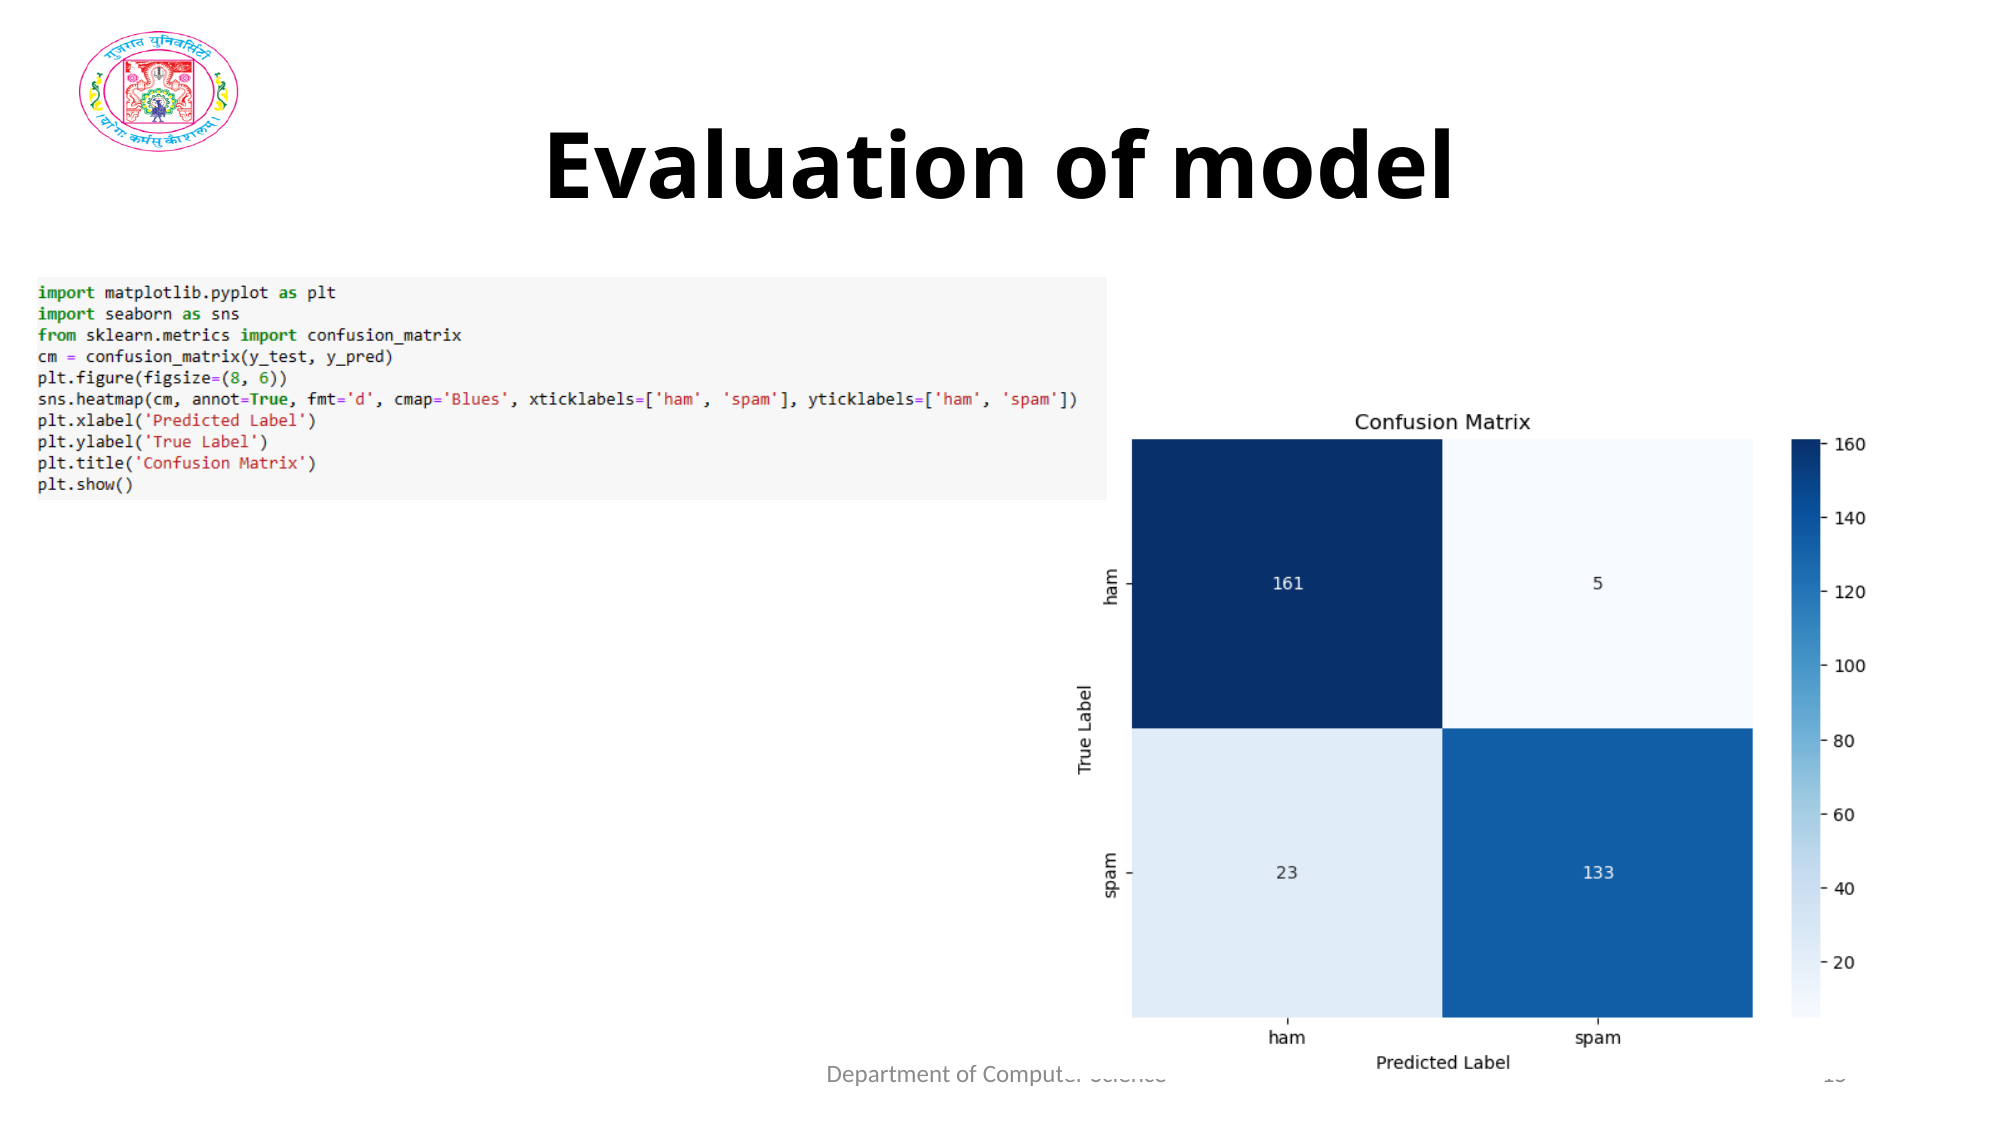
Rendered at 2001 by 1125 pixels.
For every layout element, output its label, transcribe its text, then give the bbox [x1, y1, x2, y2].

slide_number 15 [1412, 1079, 1863, 1103]
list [1062, 403, 1878, 1079]
picture [37, 277, 1107, 500]
picture [66, 24, 250, 157]
footer Department of Computer Science [662, 1042, 1338, 1103]
title Evaluation of model [137, 59, 1863, 278]
